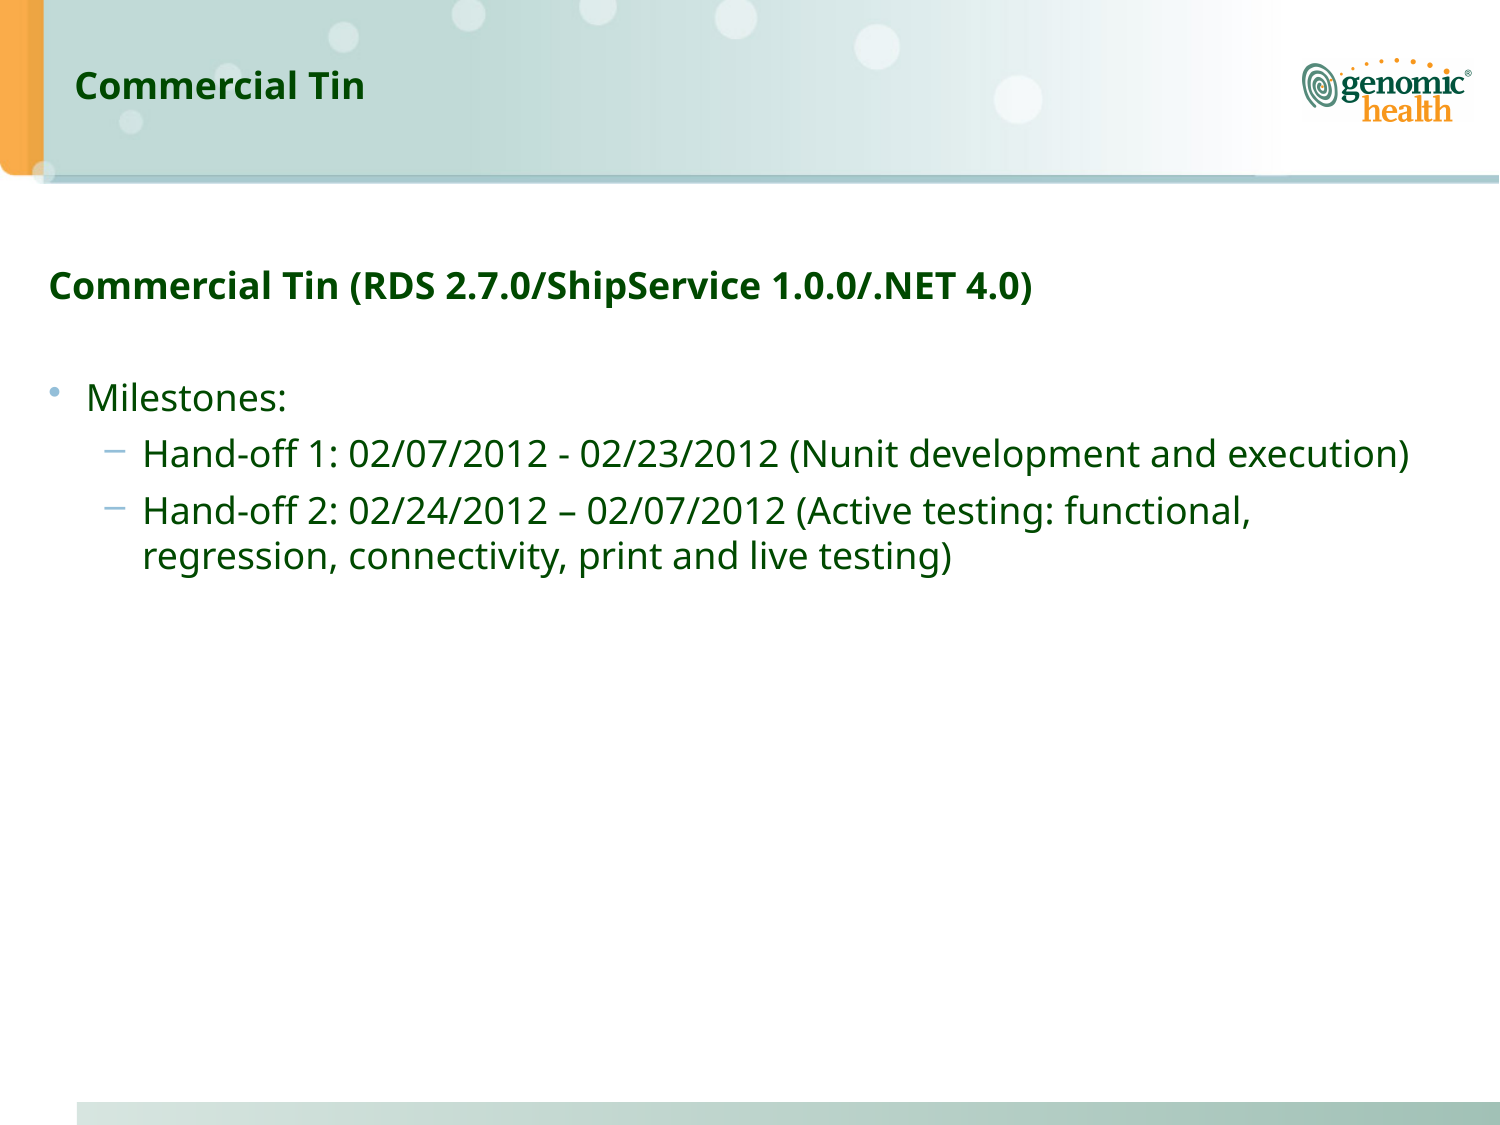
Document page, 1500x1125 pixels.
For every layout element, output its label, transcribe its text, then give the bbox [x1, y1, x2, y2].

list Commercial Tin (RDS 2.7.0/ShipService 1.0.0/.NET 4.0) Milestones: Hand-off 1: 02/07/2012 - 02/23/2012 (Nunit development and execution) Hand-off 2: 02/24/2012 – 02/07/2012 (Active testing: functional, regression, connectivity, print and live testing) [33, 197, 1469, 1047]
title Commercial Tin [59, 17, 1267, 164]
picture [0, 0, 1499, 184]
